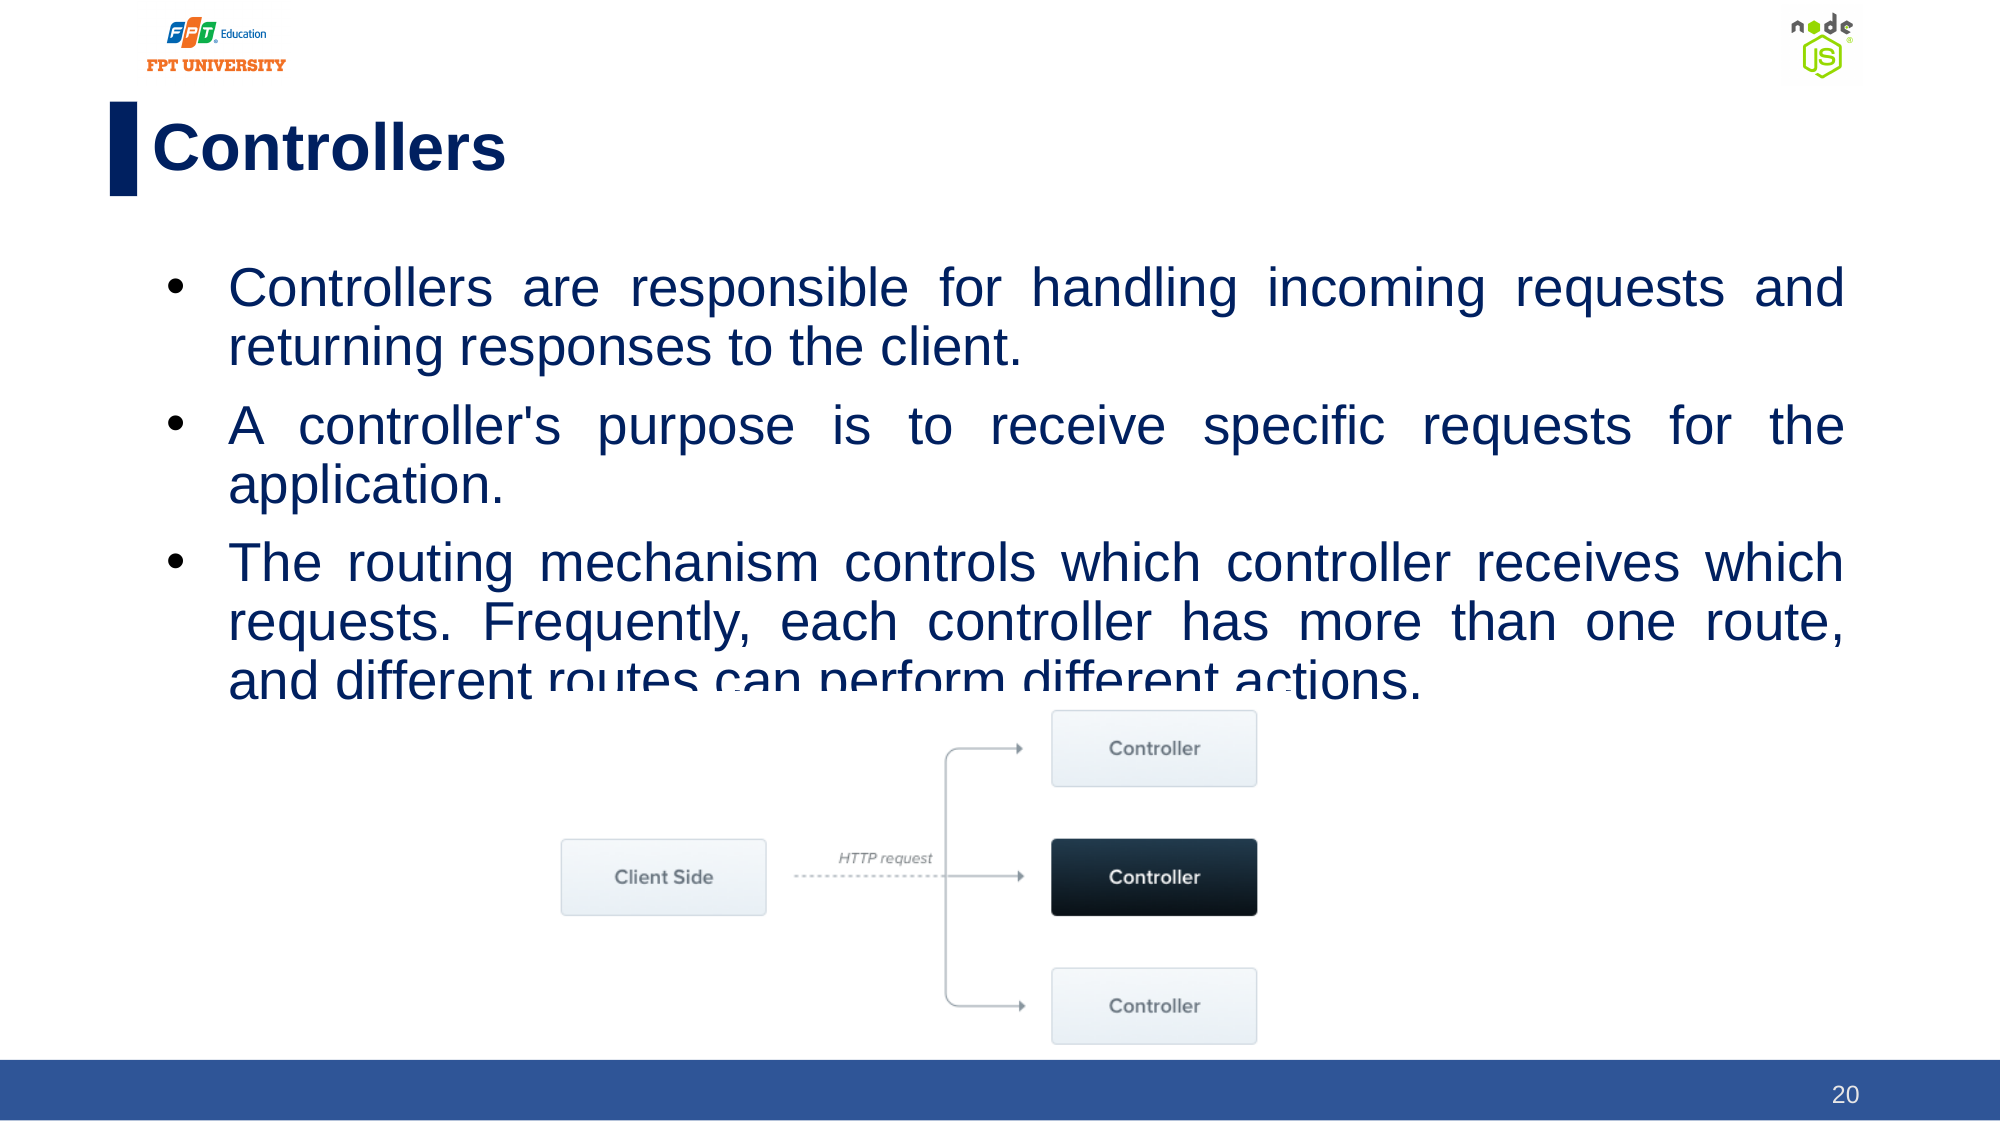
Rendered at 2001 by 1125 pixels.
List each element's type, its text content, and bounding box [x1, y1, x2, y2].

slide_number 20 [1424, 1063, 1875, 1123]
picture [540, 690, 1292, 1056]
picture [1781, 4, 1863, 86]
list Controllers are responsible for handling incoming requests and returning responses to the client. A controller's purpose is to receive specific requests for the application. The routing mechanism controls which controller receives which requests. Frequently, each controller has more than one route, and different routes can perform different actions. [137, 251, 1863, 720]
title Controllers [137, 101, 1650, 197]
picture [137, 1, 291, 86]
